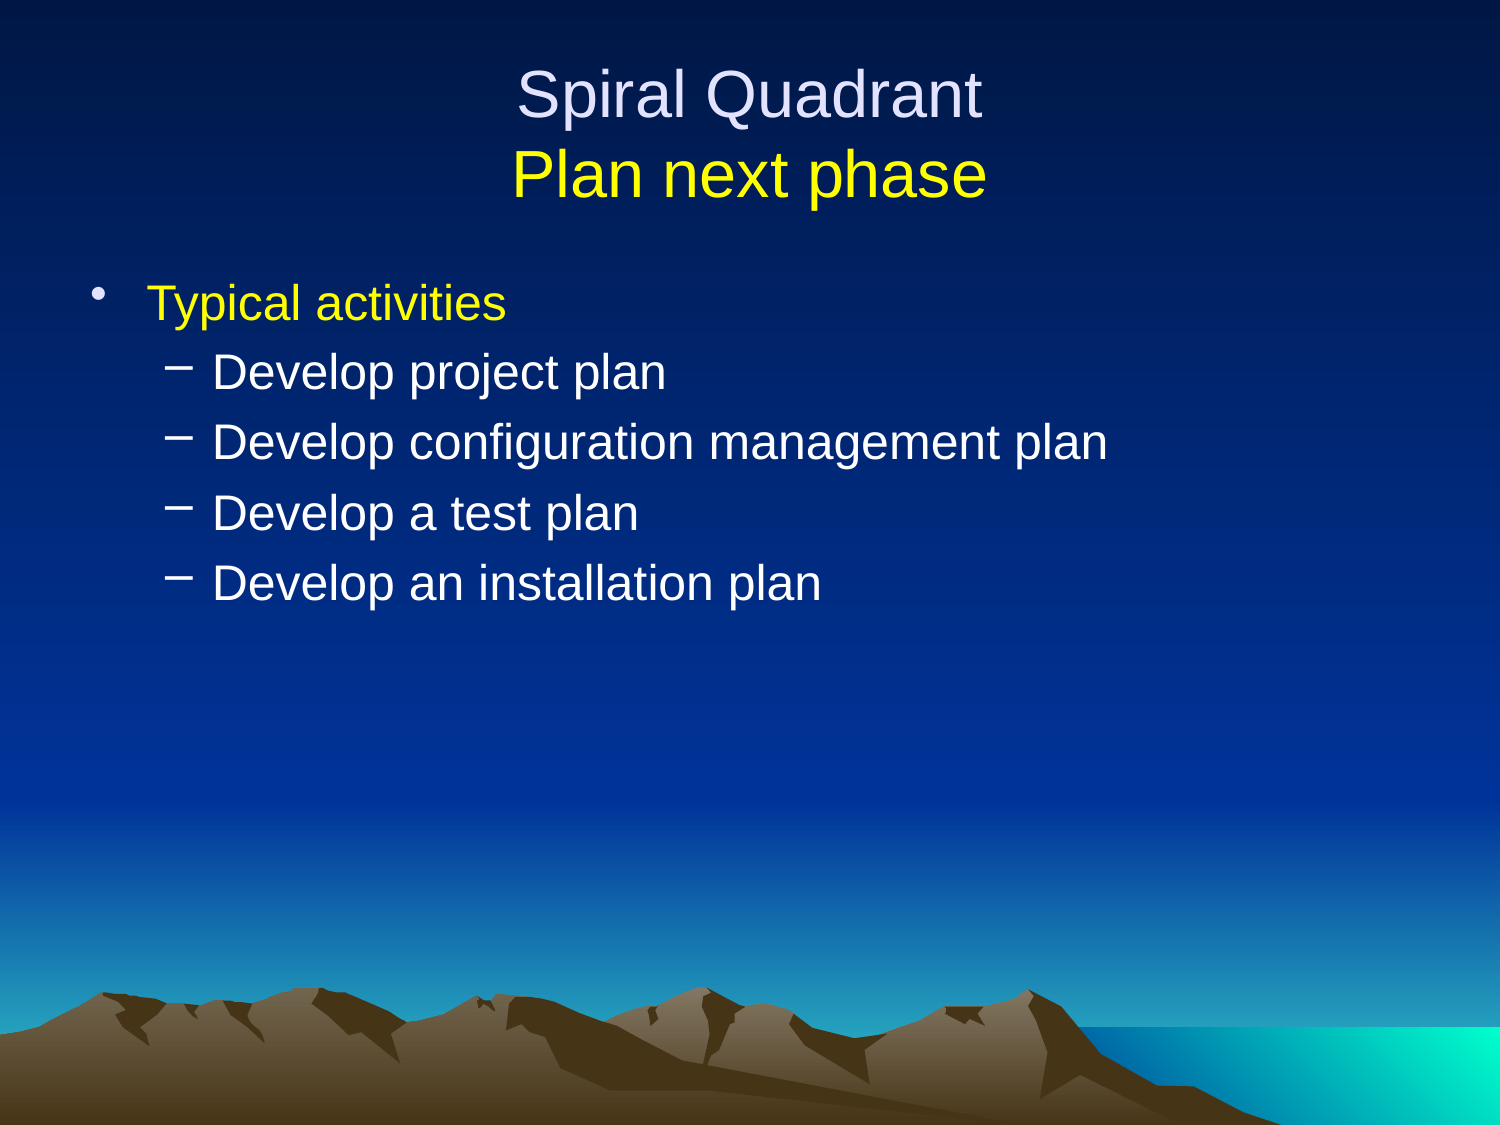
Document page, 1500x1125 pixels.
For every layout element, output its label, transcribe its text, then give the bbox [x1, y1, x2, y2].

title Spiral Quadrant Plan next phase [75, 37, 1425, 225]
list Typical activities Develop project plan Develop configuration management plan Develop a test plan Develop an installation plan [75, 262, 1425, 1000]
